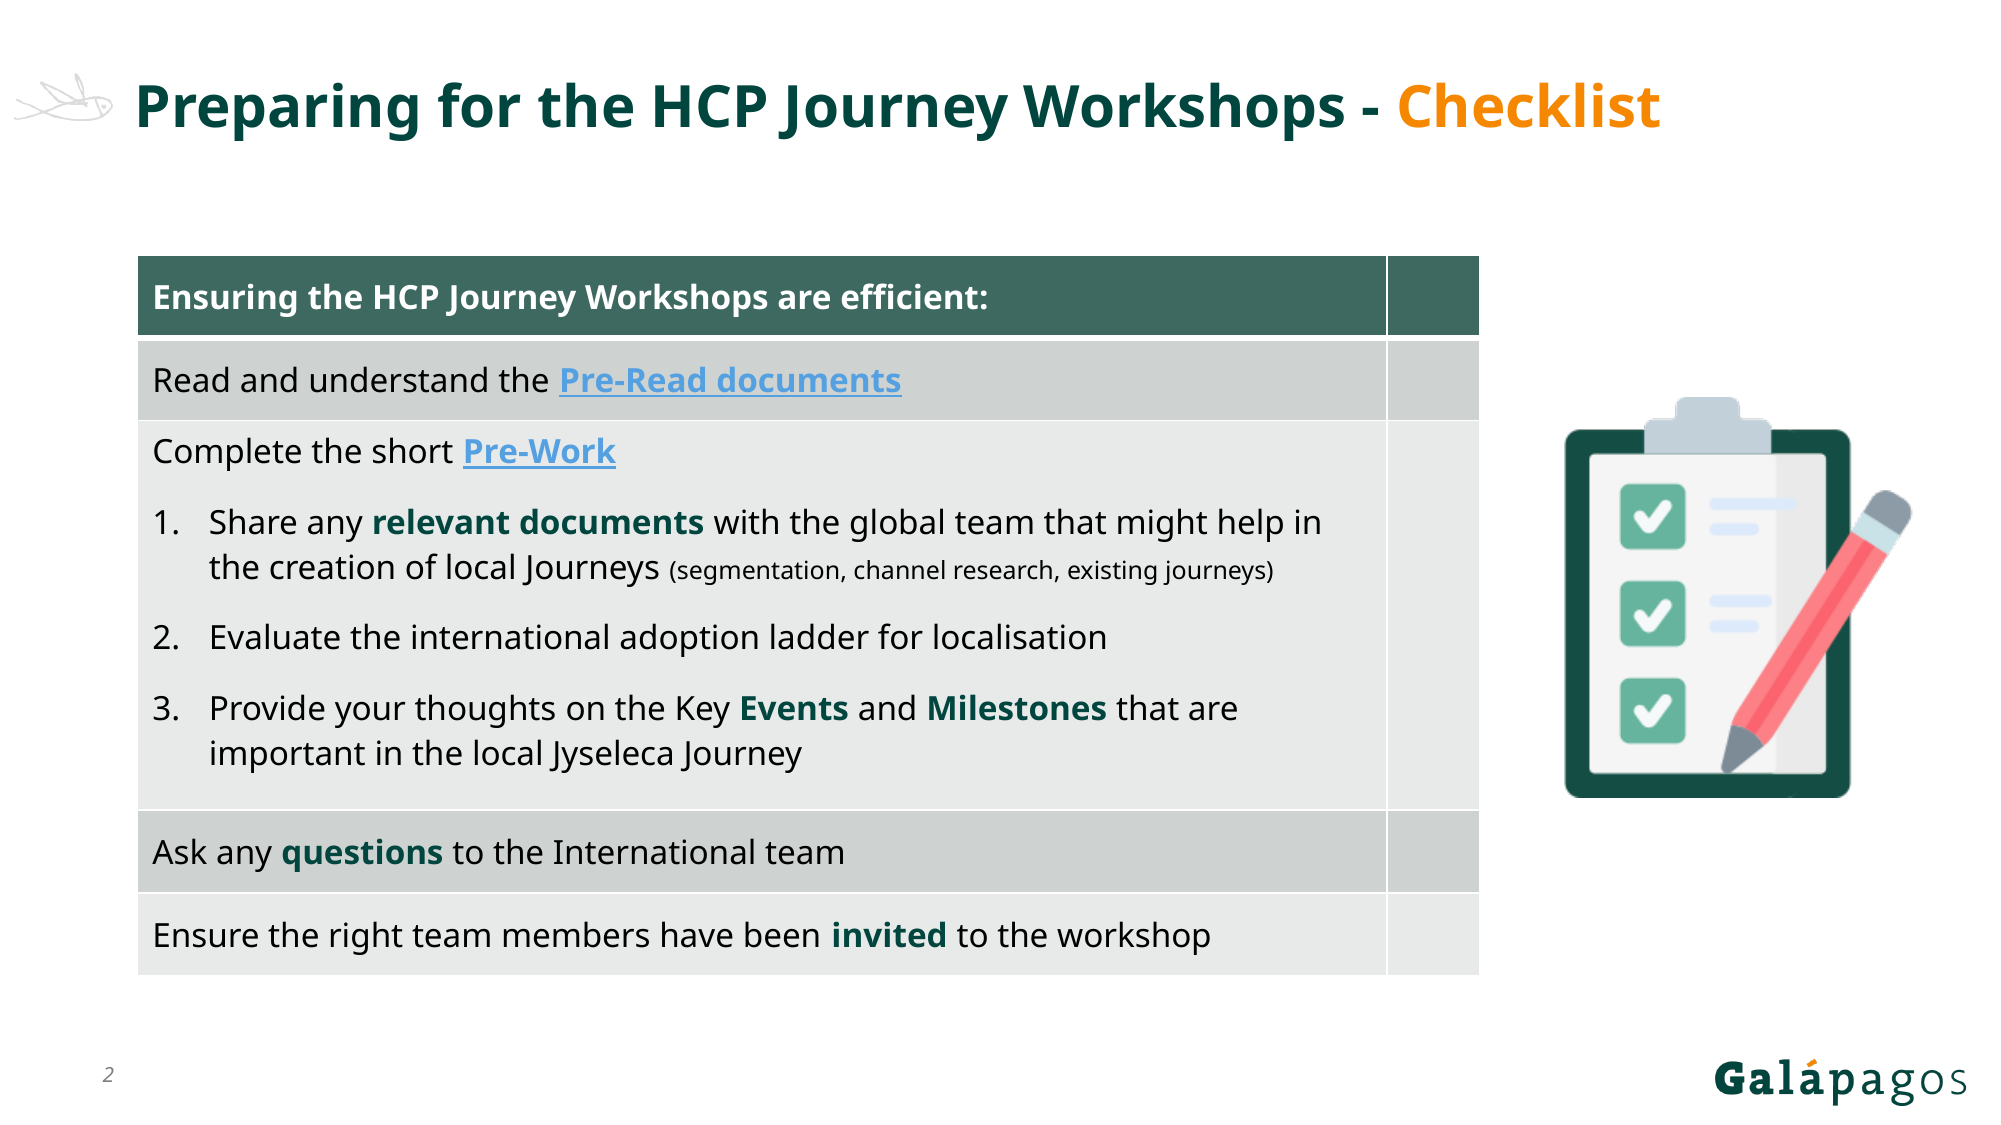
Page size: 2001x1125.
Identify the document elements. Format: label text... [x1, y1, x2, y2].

title Preparing for the HCP Journey Workshops - Checklist [119, 65, 1894, 196]
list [1538, 397, 1940, 799]
table_header [1388, 256, 1479, 335]
table_cell [1388, 894, 1479, 975]
table_cell [1388, 341, 1479, 420]
table_cell Complete the short Pre-Work Share any relevant documents with the global team that might help in the creation of local Journeys (segmentation, channel research, existing journeys) Evaluate the international adoption ladder for localisation Provide your thoughts on the Key Events and Milestones that are important in the local Jyseleca Journey [138, 421, 1386, 809]
table_cell Ask any questions to the International team [138, 811, 1386, 892]
picture [1714, 1057, 1967, 1107]
table_cell [1388, 811, 1479, 892]
table_header Ensuring the HCP Journey Workshops are efficient: [138, 256, 1386, 335]
table_cell Ensure the right team members have been invited to the workshop [138, 894, 1386, 975]
table_cell Read and understand the Pre-Read documents [138, 341, 1386, 420]
table_cell [1388, 421, 1479, 809]
picture [14, 73, 113, 121]
